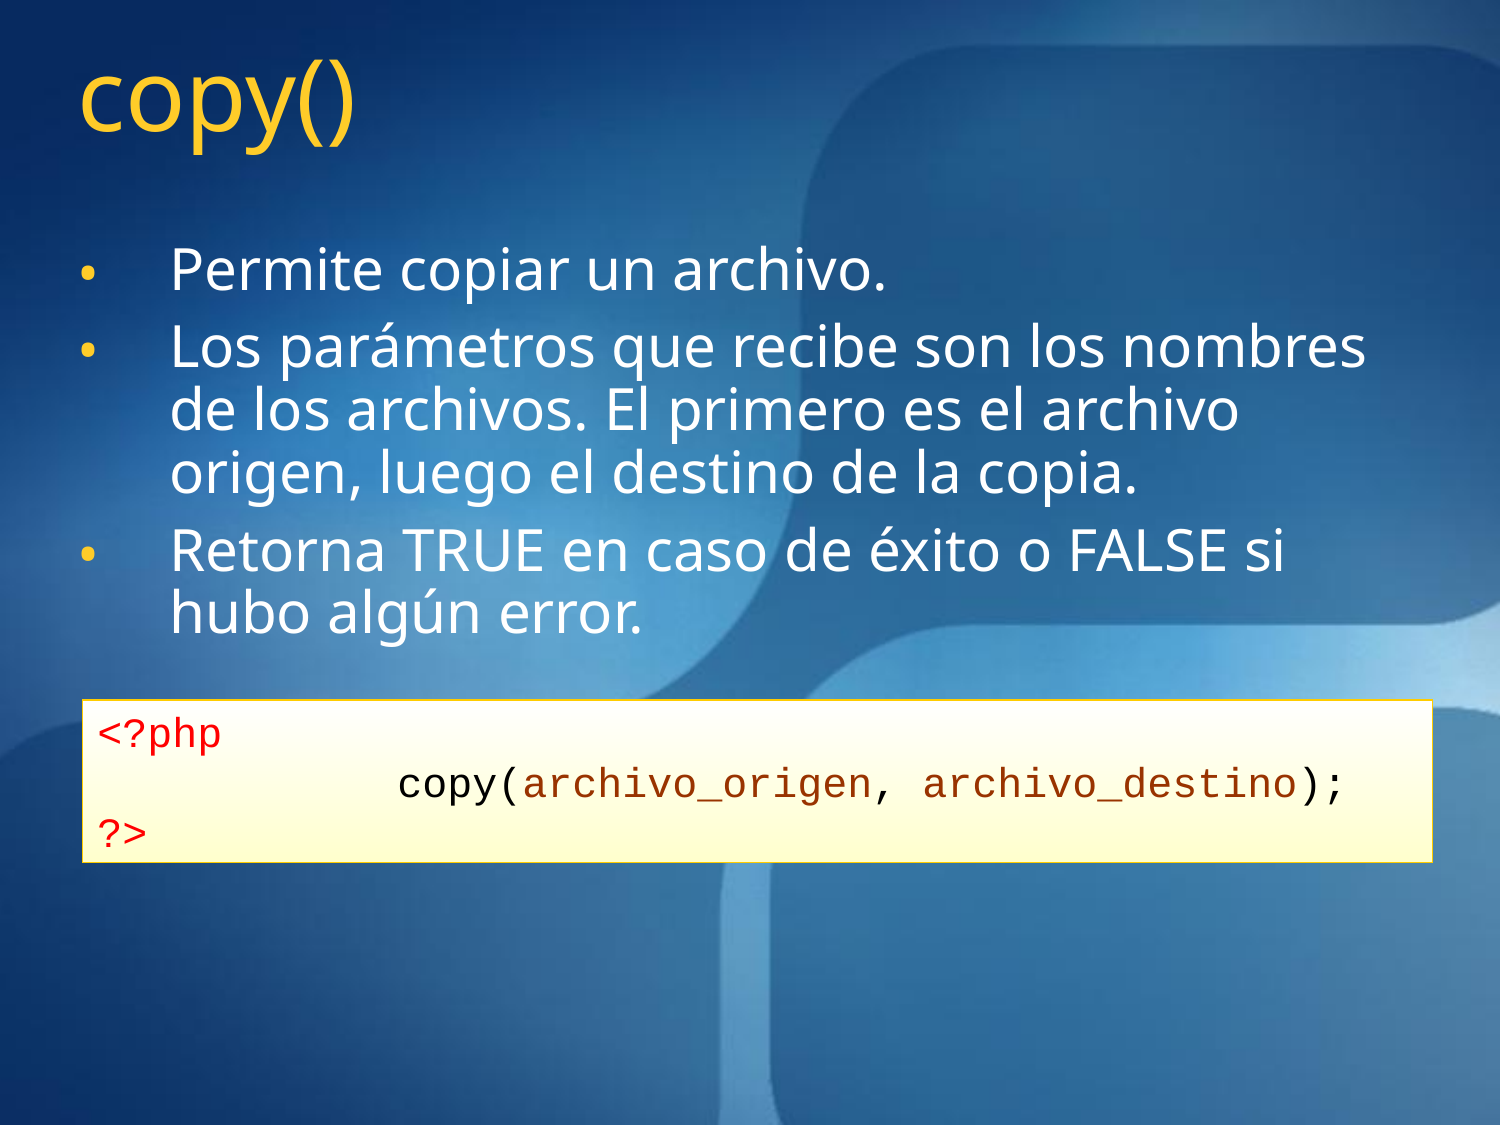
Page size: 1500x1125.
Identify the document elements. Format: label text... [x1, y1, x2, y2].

picture [0, 0, 1500, 1125]
list Permite copiar un archivo. Los parámetros que recibe son los nombres de los archivos. El primero es el archivo origen, luego el destino de la copia. Retorna TRUE en caso de éxito o FALSE si hubo algún error. [62, 232, 1439, 665]
text_box <?php copy(archivo_origen, archivo_destino); ?> [82, 699, 1433, 863]
title copy() [62, 37, 1440, 162]
